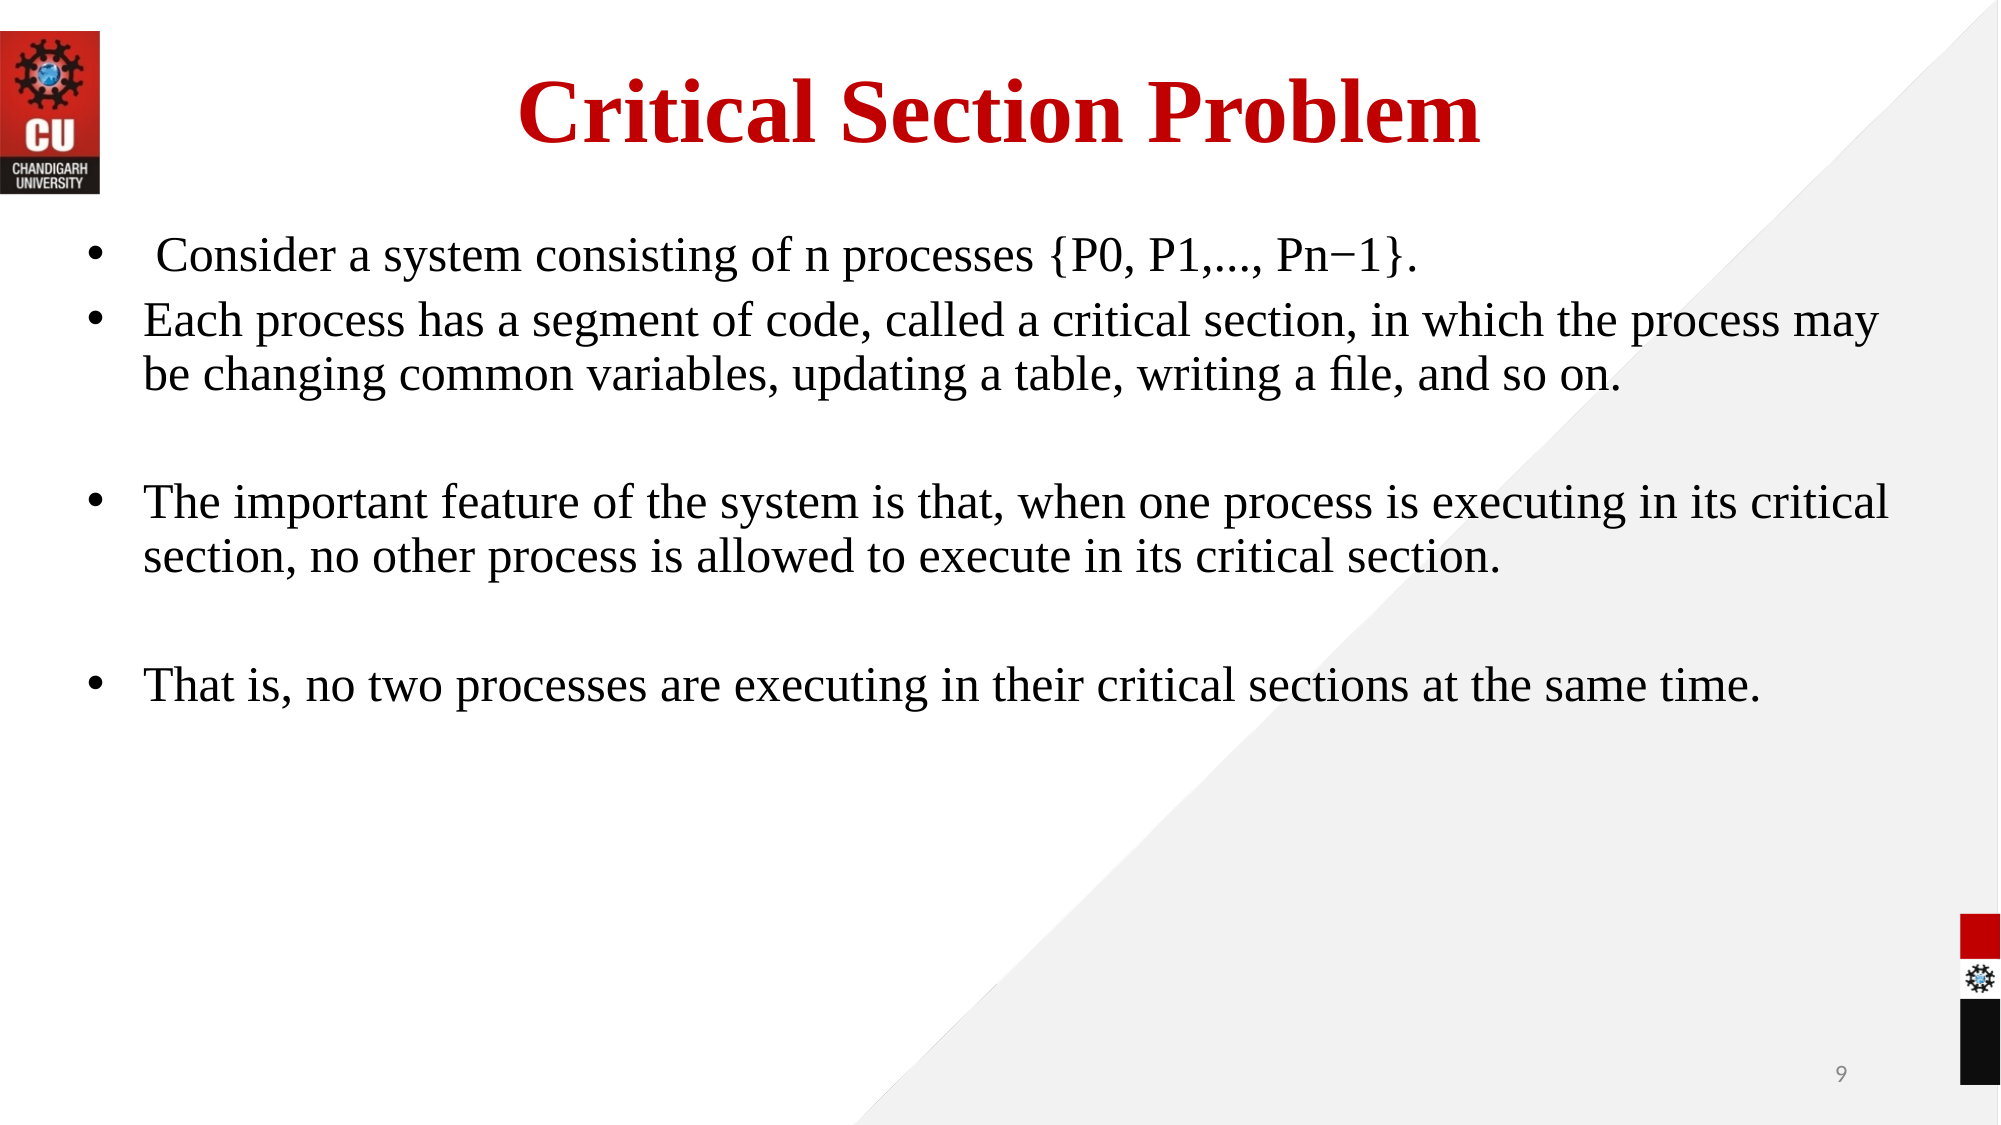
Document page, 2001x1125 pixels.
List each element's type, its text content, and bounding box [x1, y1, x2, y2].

list Consider a system consisting of n processes {P0, P1,..., Pn−1}. Each process has a segment of code, called a critical section, in which the process may be changing common variables, updating a table, writing a ﬁle, and so on. The important feature of the system is that, when one process is executing in its critical section, no other process is allowed to execute in its critical section. That is, no two processes are executing in their critical sections at the same time. [71, 221, 1937, 1122]
picture [0, 0, 2001, 1125]
title Critical Section Problem [137, 3, 1863, 221]
slide_number ‹#› [1412, 1042, 1863, 1103]
